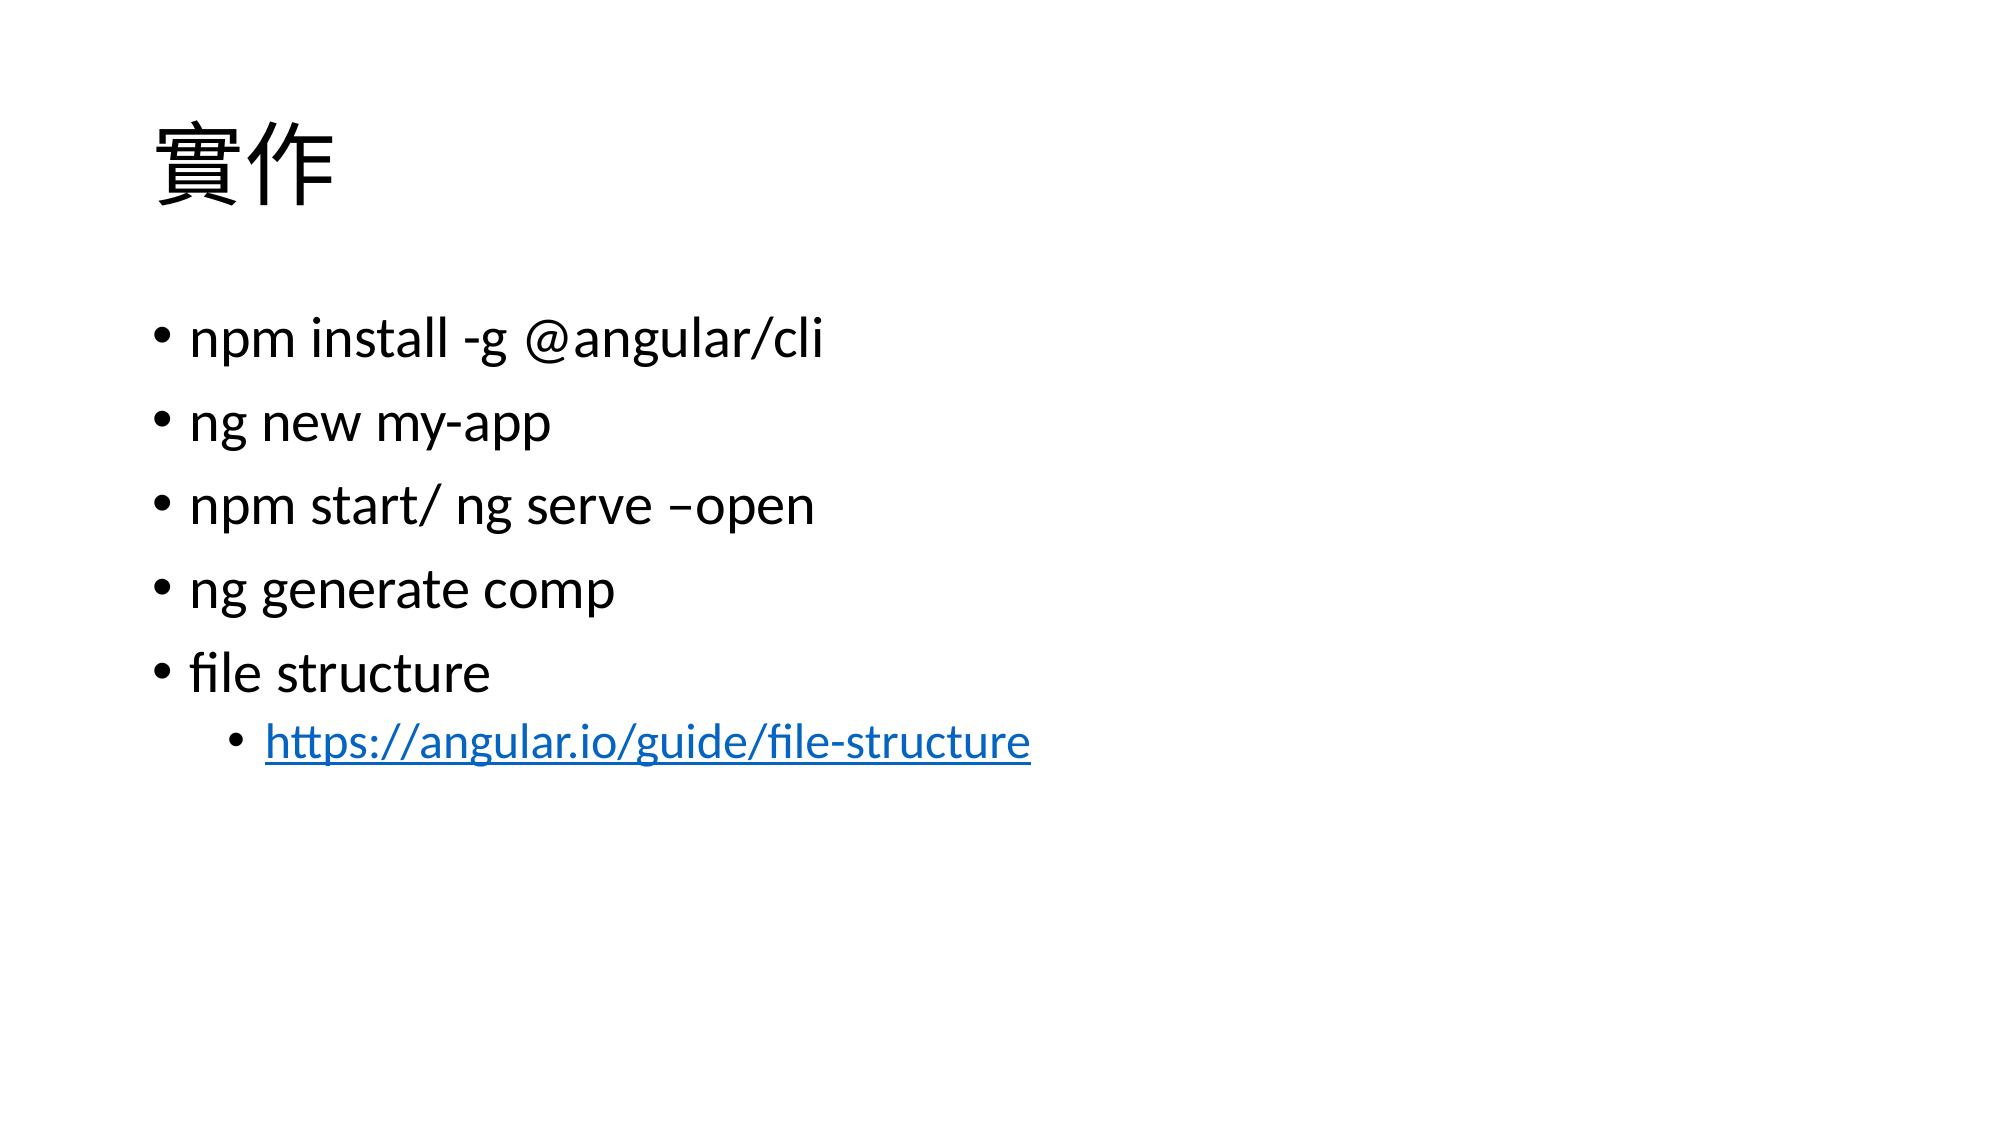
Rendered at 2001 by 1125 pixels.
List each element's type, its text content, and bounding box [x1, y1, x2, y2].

list npm install -g @angular/cli ng new my-app npm start/ ng serve –open ng generate comp file structure https://angular.io/guide/file-structure [137, 299, 1863, 1014]
title 實作 [137, 59, 1863, 278]
